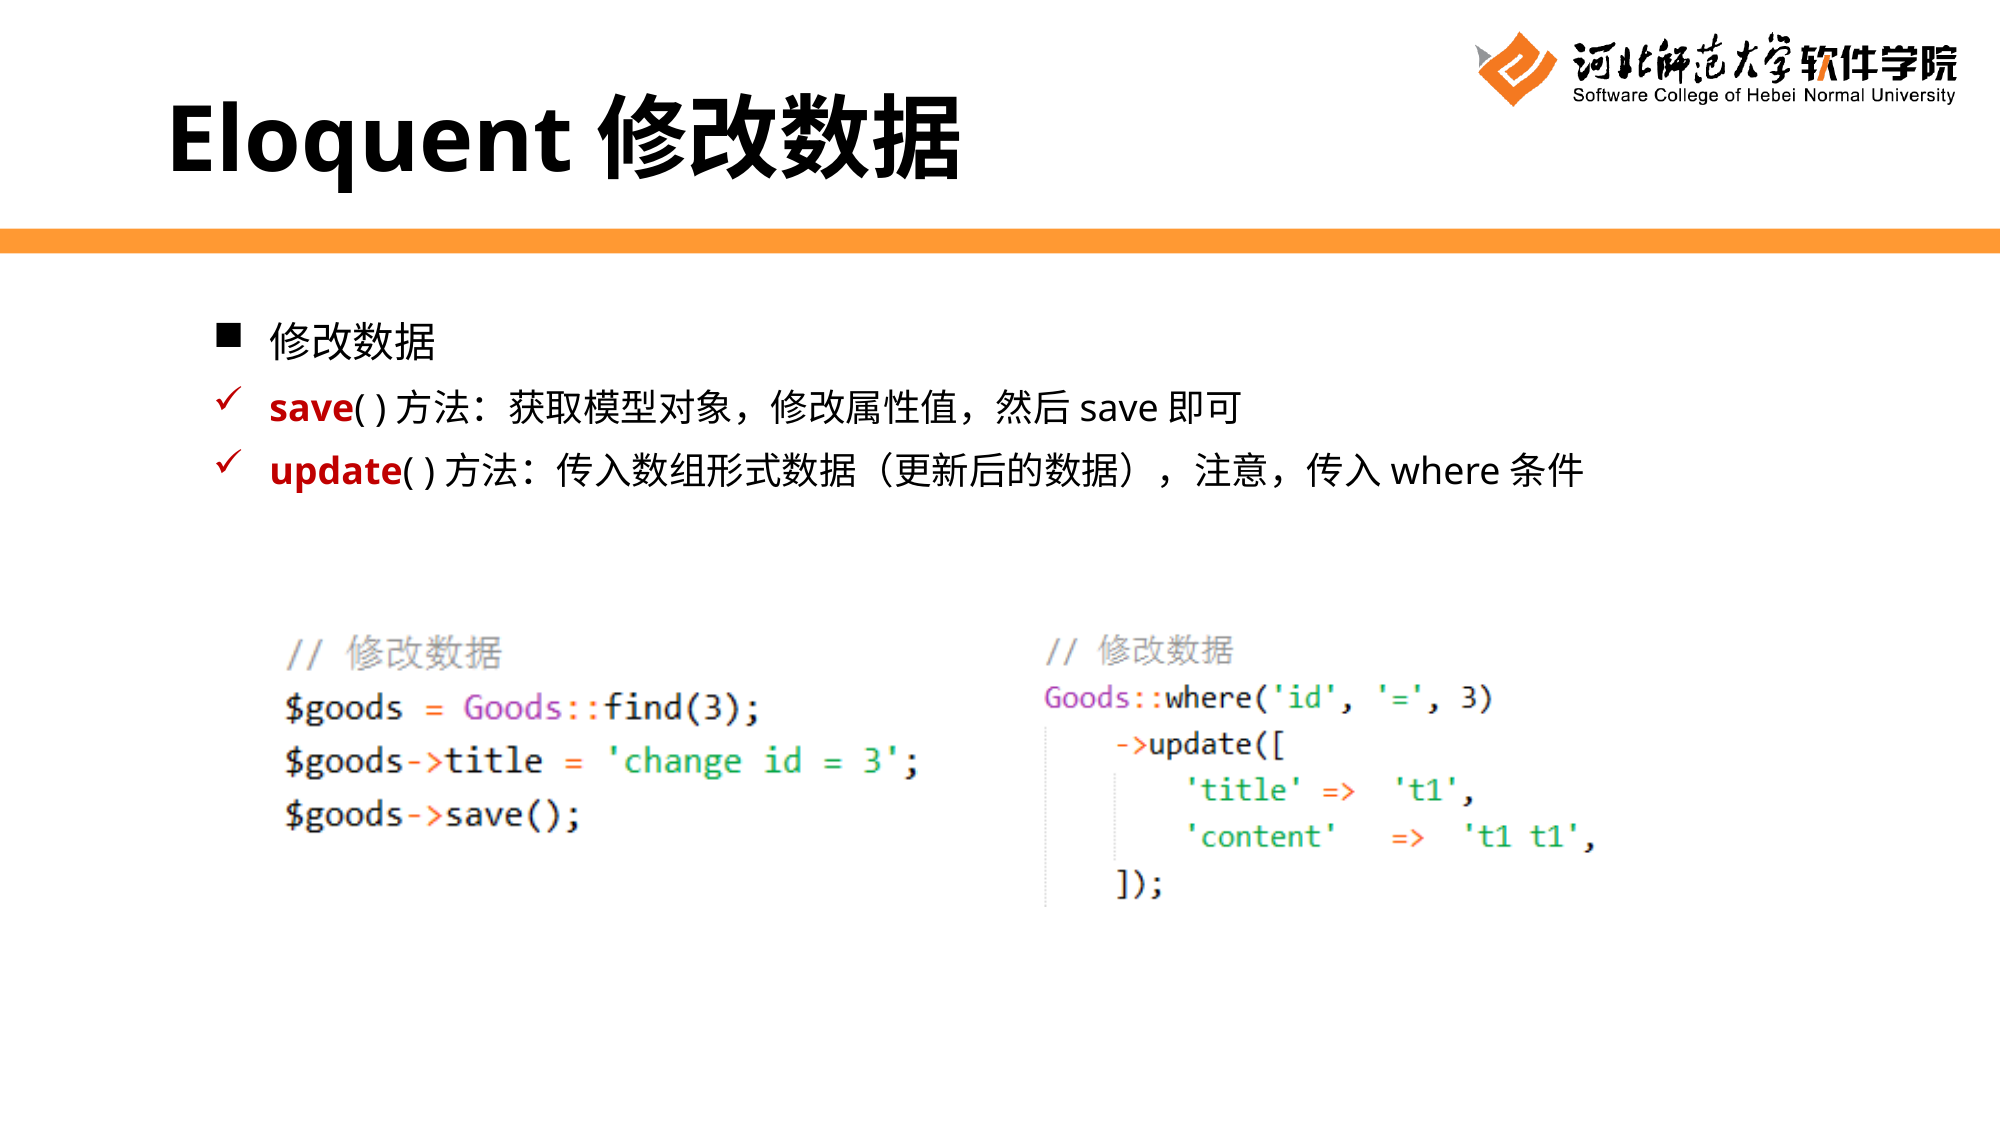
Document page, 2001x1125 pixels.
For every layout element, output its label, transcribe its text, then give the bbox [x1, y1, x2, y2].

text_box 修改数据 save( )方法：获取模型对象，修改属性值，然后save即可 update( )方法：传入数组形式数据（更新后的数据），注意，传入where条件 [198, 288, 1700, 500]
picture [281, 631, 918, 842]
picture [1043, 631, 1605, 907]
list Eloquent修改数据 [150, 84, 1500, 198]
picture [1475, 31, 1957, 107]
